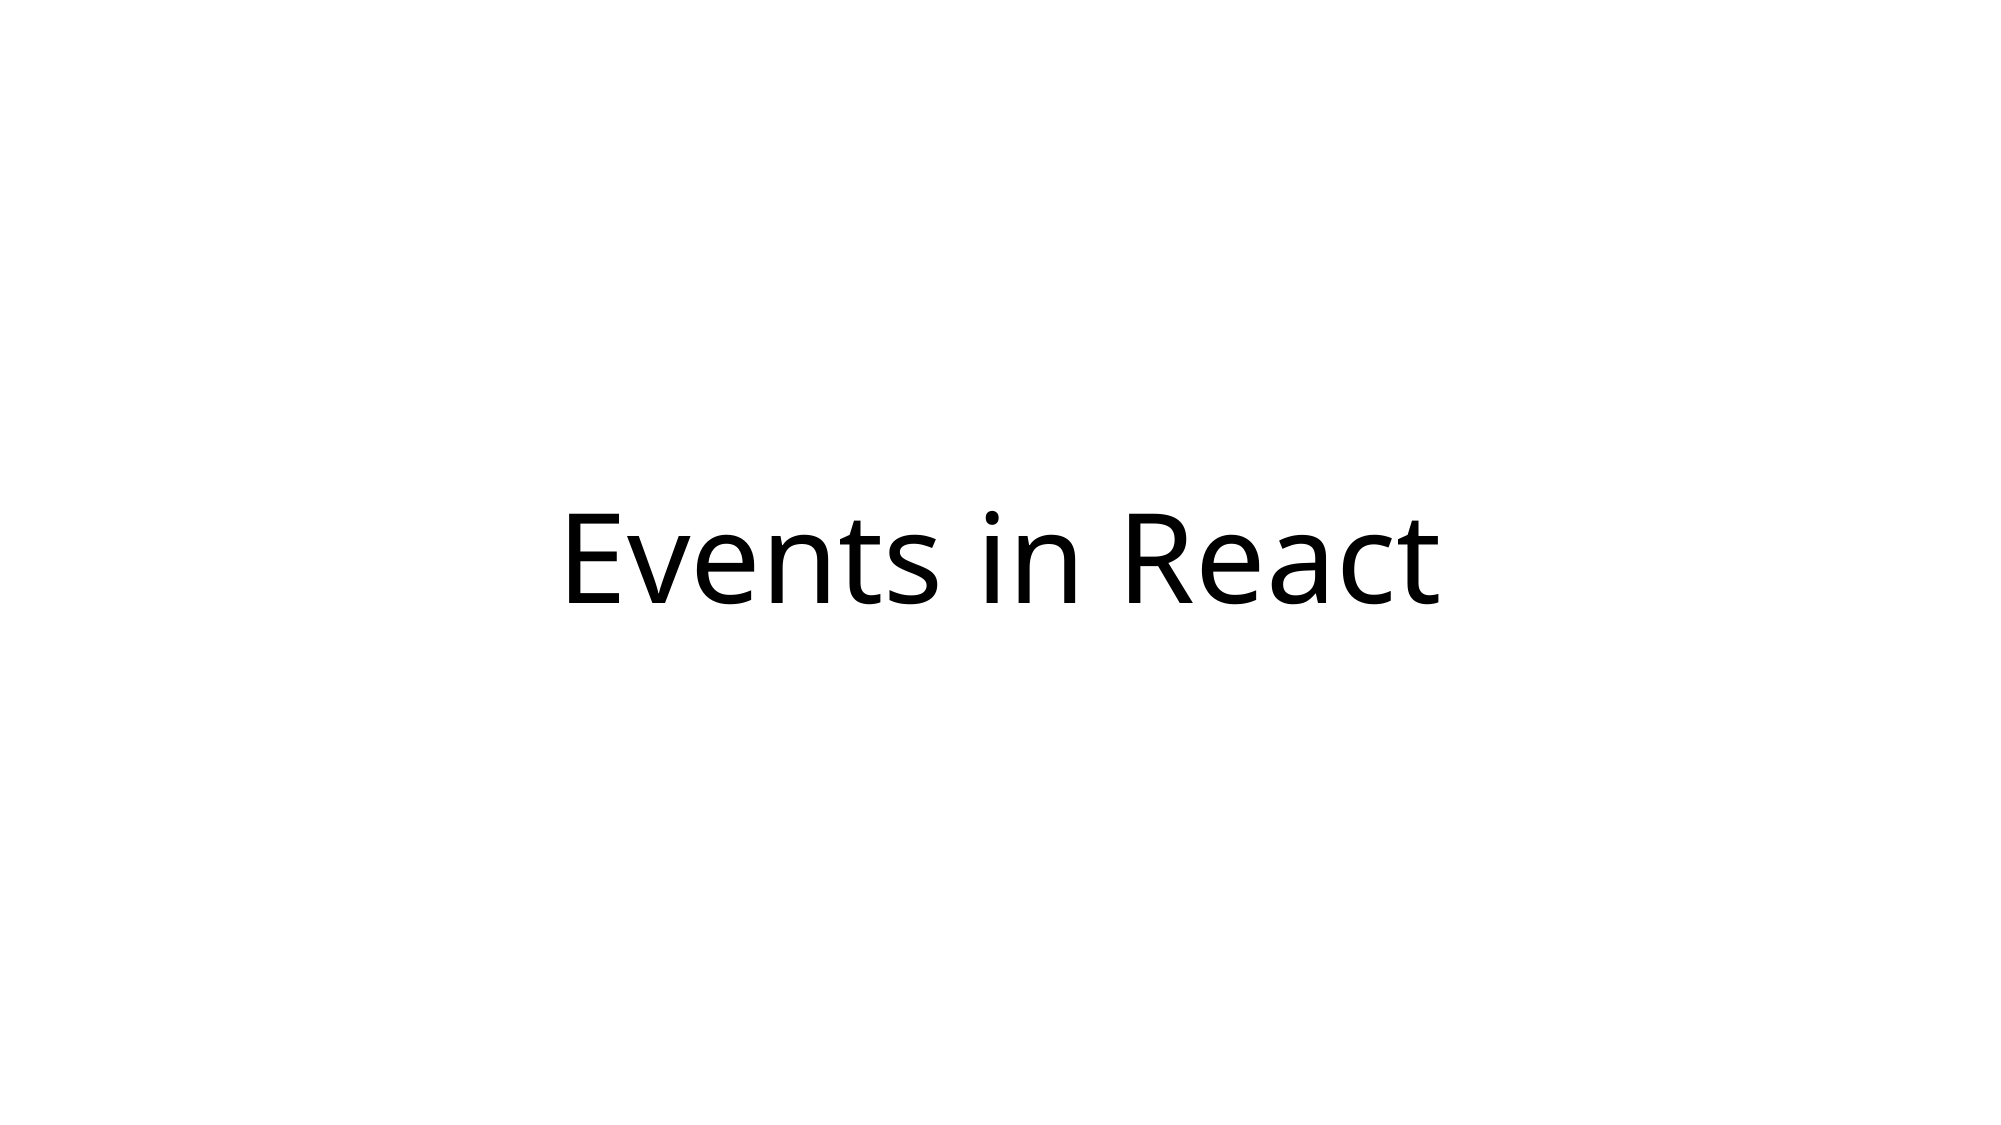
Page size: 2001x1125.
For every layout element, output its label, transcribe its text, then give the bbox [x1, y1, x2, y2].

title Events in React [249, 246, 1750, 638]
